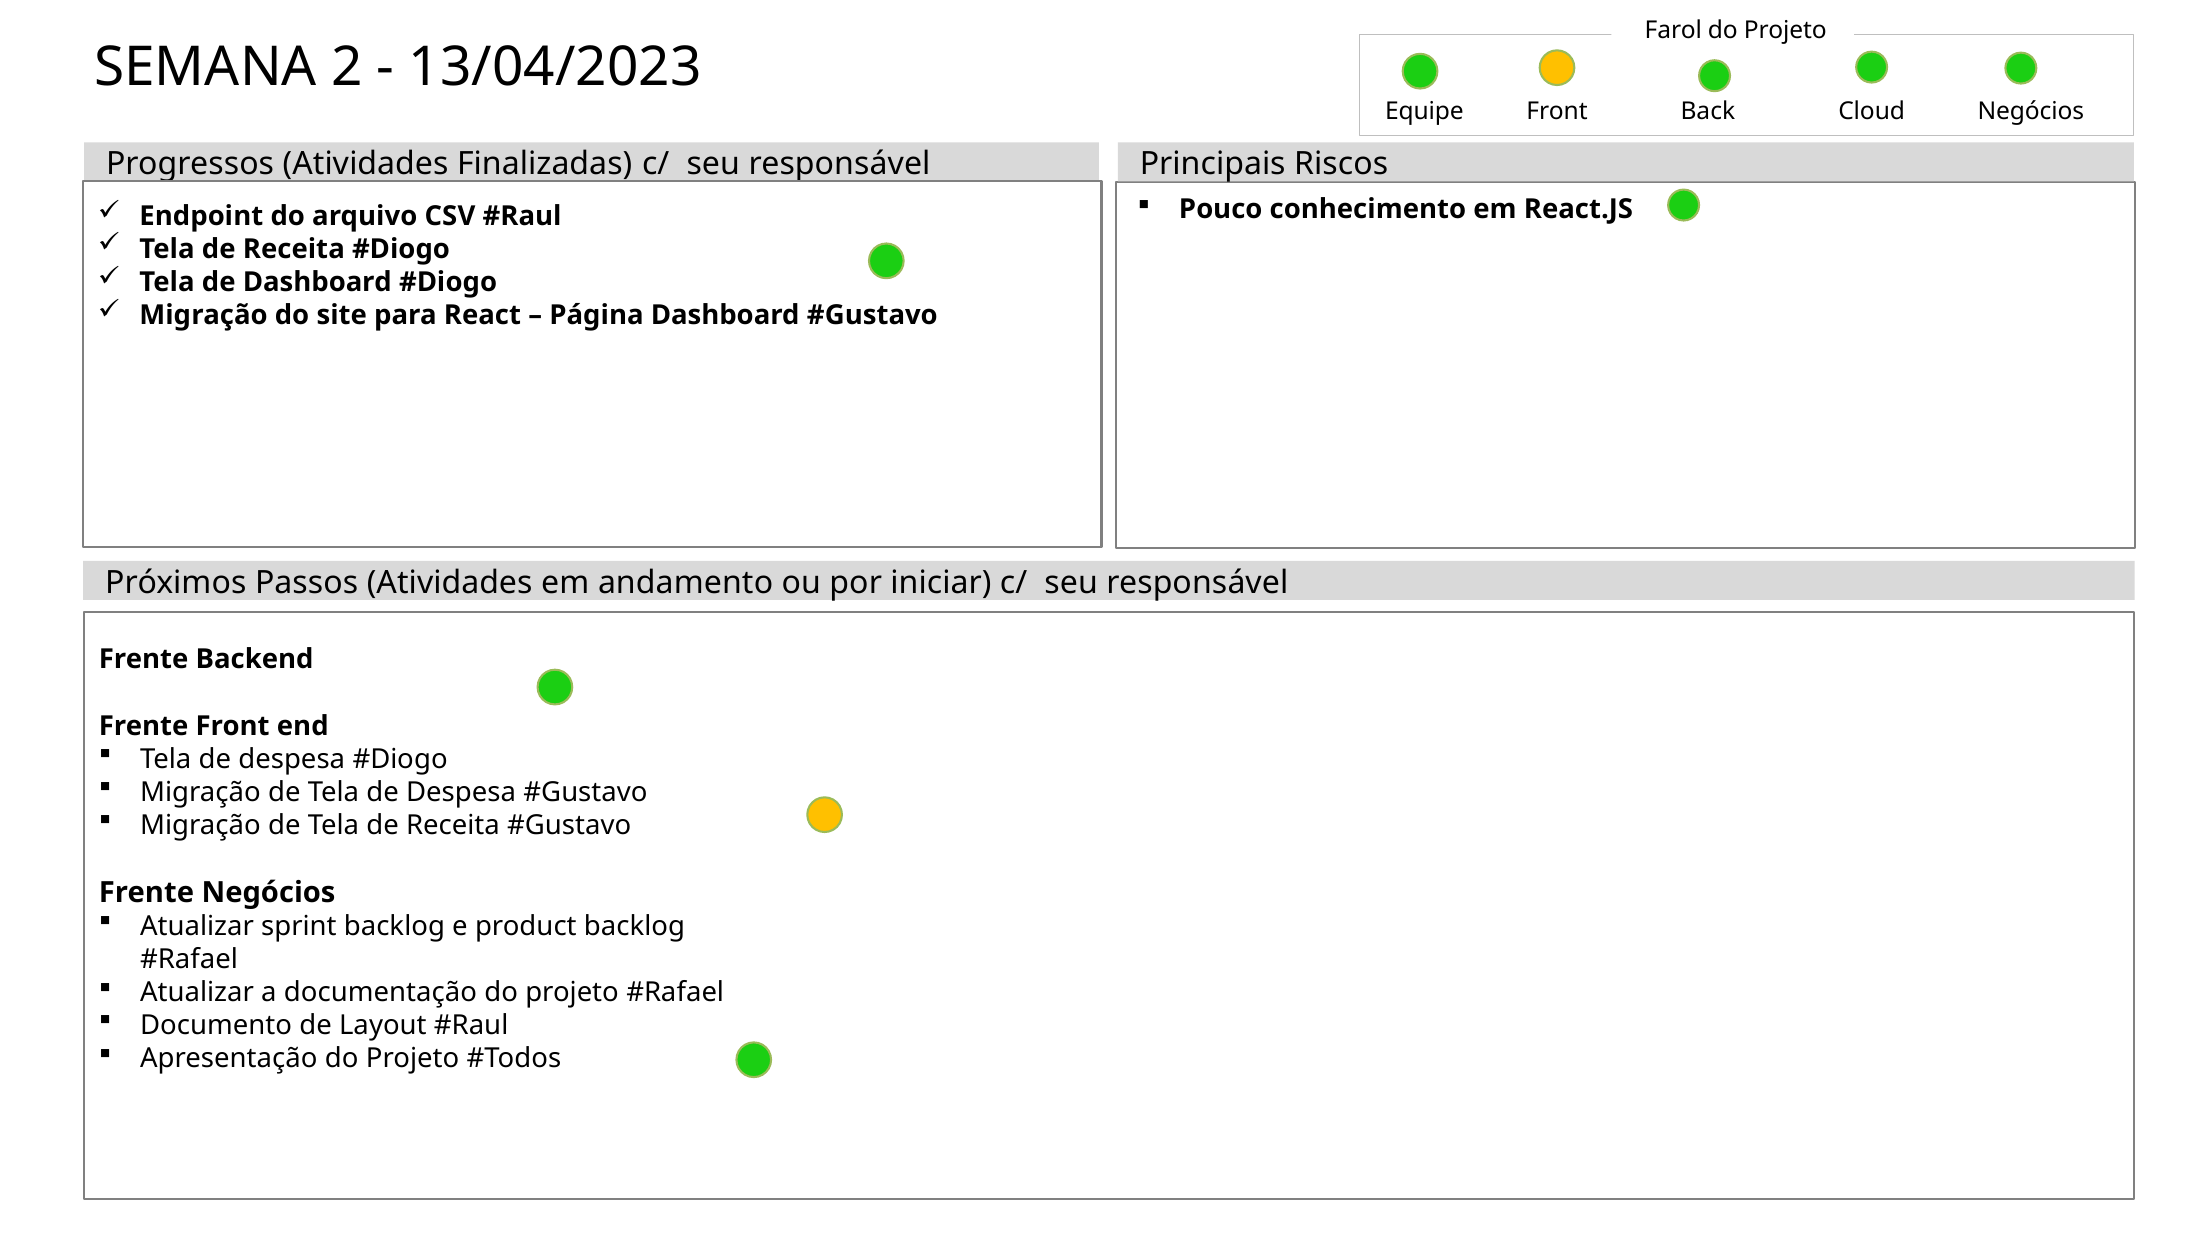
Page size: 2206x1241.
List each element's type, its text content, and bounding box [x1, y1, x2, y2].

text_box Frente Backend Frente Front end Tela de despesa #Diogo Migração de Tela de Despesa #Gustavo Migração de Tela de Receita #Gustavo Frente Negócios Atualizar sprint backlog e product backlog #Rafael Atualizar a documentação do projeto #Rafael Documento de Layout #Raul Apresentação do Projeto #Todos [82, 609, 2136, 1201]
text_box [805, 795, 845, 835]
text_box [1696, 58, 1733, 94]
text_box Equipe [1349, 92, 1357, 126]
text_box [866, 241, 906, 281]
text_box Pouco conhecimento em React.JS [1122, 183, 2135, 265]
text_box [1537, 48, 1577, 88]
title SEMANA 2 - 13/04/2023 [77, 30, 864, 162]
text_box [1666, 187, 1702, 223]
text_box Principais Riscos [1117, 142, 2134, 182]
text_box Endpoint do arquivo CSV #Raul Tela de Receita #Diogo Tela de Dashboard #Diogo Migração do site para React – Página Dashboard #Gustavo [81, 178, 1104, 549]
text_box [535, 667, 575, 707]
text_box [1114, 179, 2137, 550]
text_box [1357, 32, 2136, 138]
text_box Farol do Projeto [1609, 6, 1856, 45]
text_box [2003, 50, 2039, 86]
text_box Próximos Passos (Atividades em andamento ou por iniciar) c/ seu responsável [83, 560, 2135, 600]
text_box Progressos (Atividades Finalizadas) c/ seu responsável [84, 142, 1099, 178]
text_box [1854, 49, 1890, 85]
text_box [734, 1040, 774, 1080]
